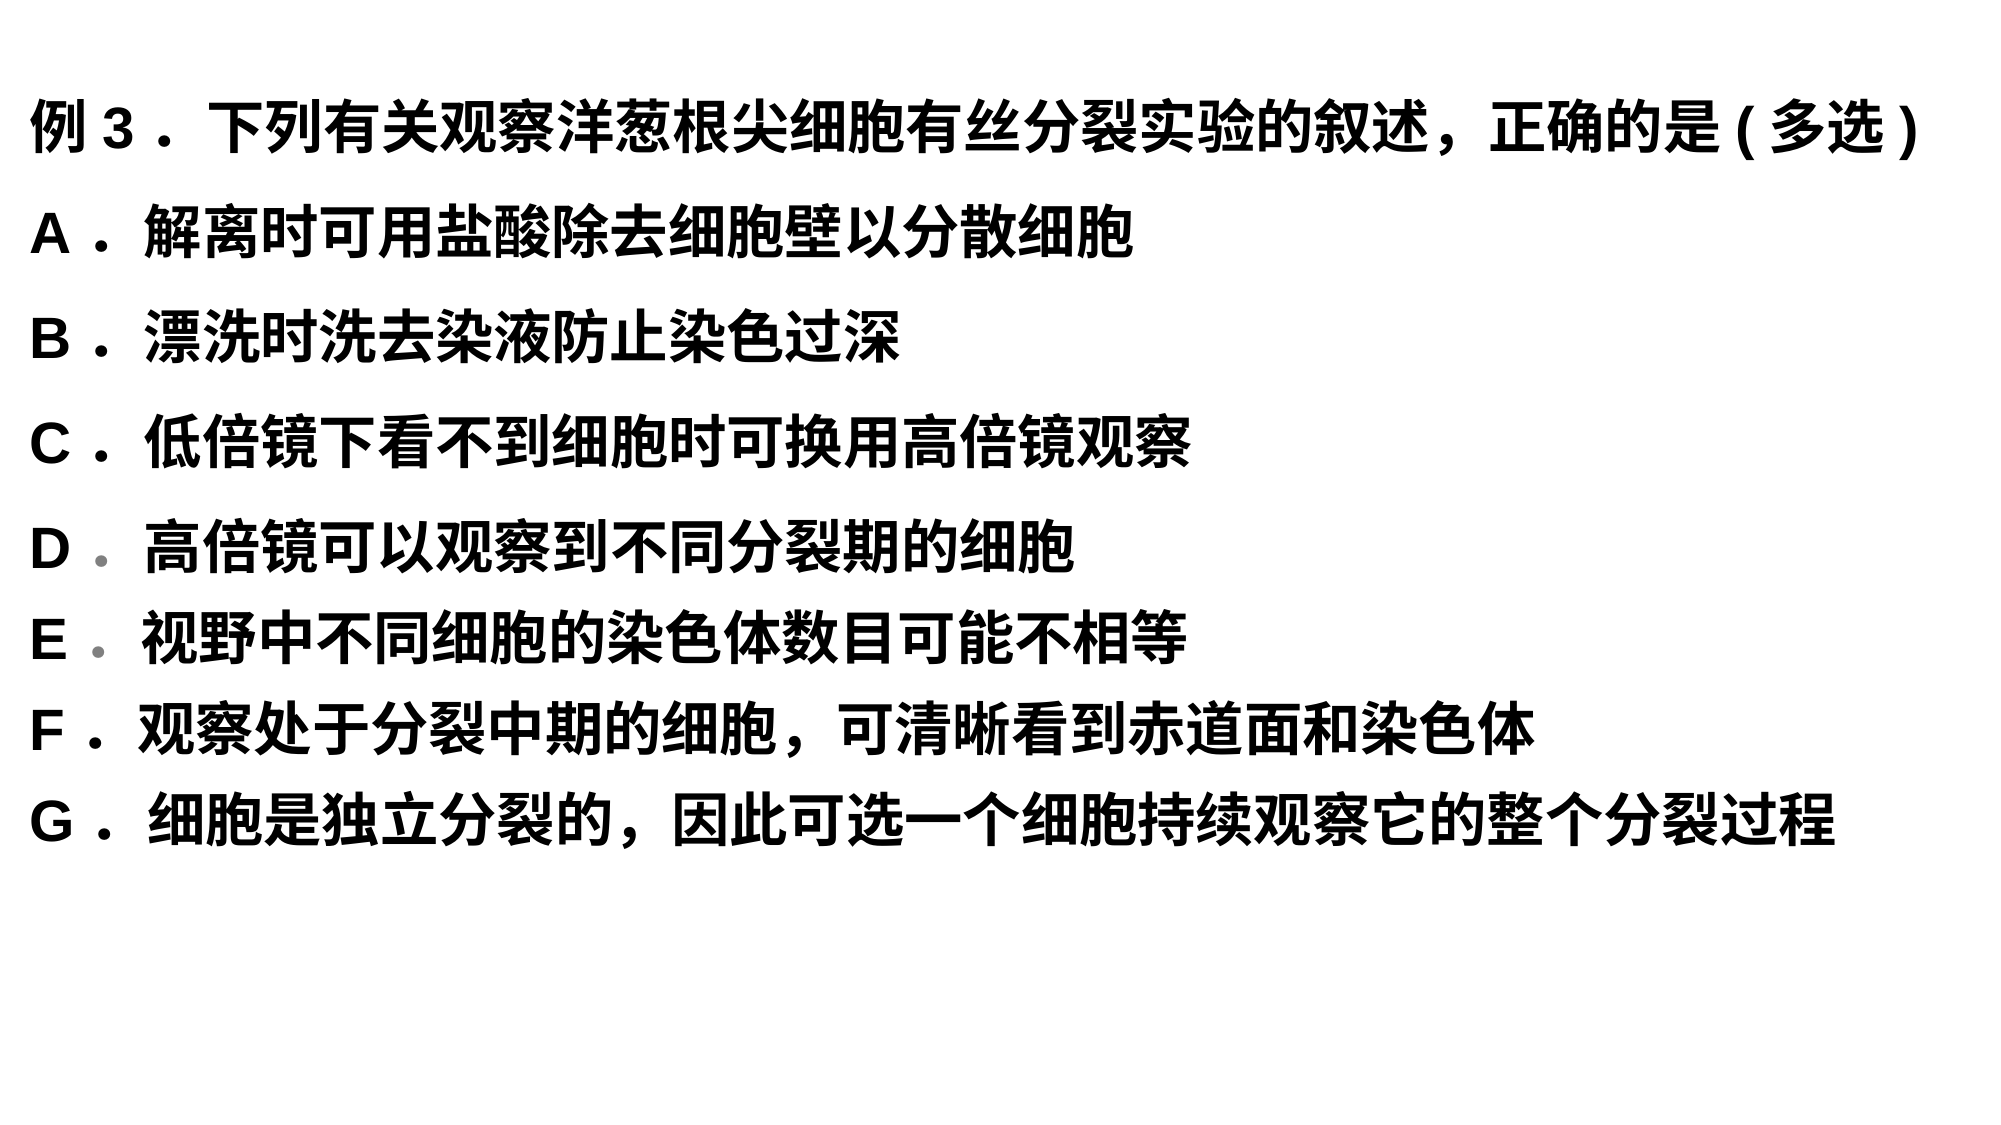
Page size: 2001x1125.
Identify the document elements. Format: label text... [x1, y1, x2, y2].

list 例3．下列有关观察洋葱根尖细胞有丝分裂实验的叙述，正确的是(多选) A．解离时可用盐酸除去细胞壁以分散细胞 B．漂洗时洗去染液防止染色过深 C．低倍镜下看不到细胞时可换用高倍镜观察 D．高倍镜可以观察到不同分裂期的细胞 E．视野中不同细胞的染色体数目可能不相等 F．观察处于分裂中期的细胞，可清晰看到赤道面和染色体 G．细胞是独立分裂的，因此可选一个细胞持续观察它的整个分裂过程 [29, 55, 1971, 706]
